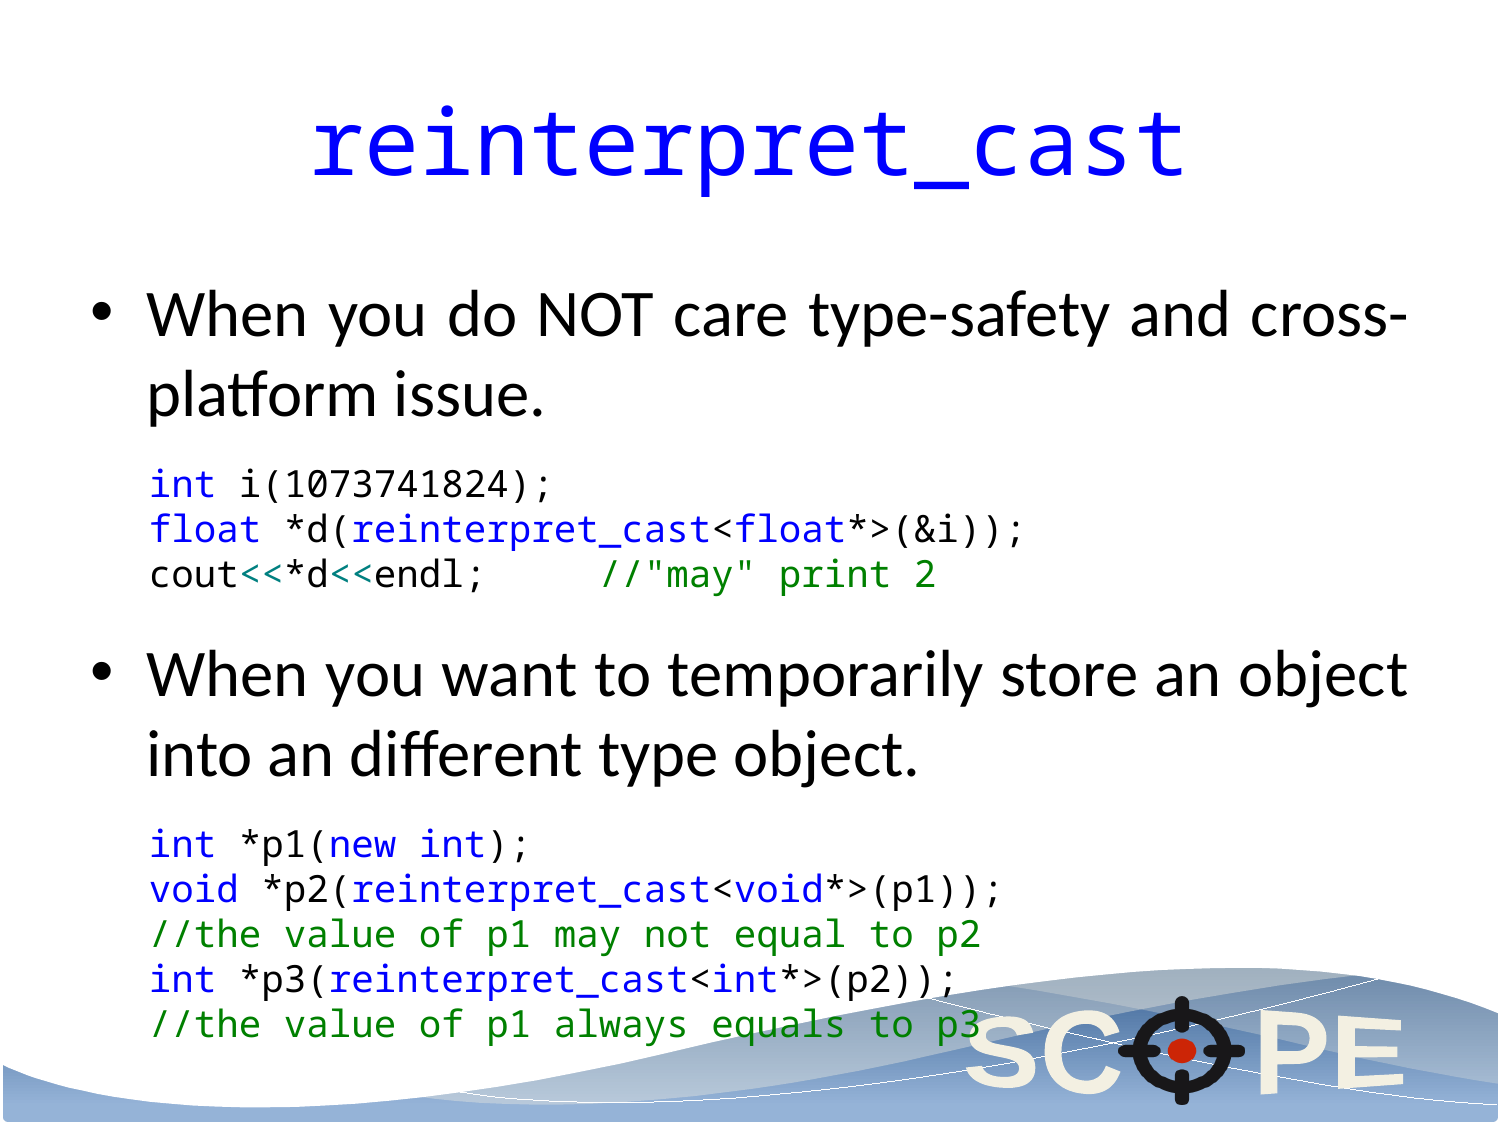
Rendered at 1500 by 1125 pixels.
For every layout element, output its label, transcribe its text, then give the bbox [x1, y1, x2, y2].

text_box int i(1073741824); float *d(reinterpret_cast<float*>(&i)); cout<<*d<<endl; //"may" print 2 int *p1(new int); void *p2(reinterpret_cast<void*>(p1)); //the value of p1 may not equal to p2 int *p3(reinterpret_cast<int*>(p2)); //the value of p1 always equals to p3 [134, 453, 1500, 1053]
title reinterpret_cast [75, 45, 1425, 233]
list When you do NOT care type-safety and cross-platform issue. When you want to temporarily store an object into an different type object. [75, 262, 1425, 1005]
picture [1118, 1053, 1245, 1105]
